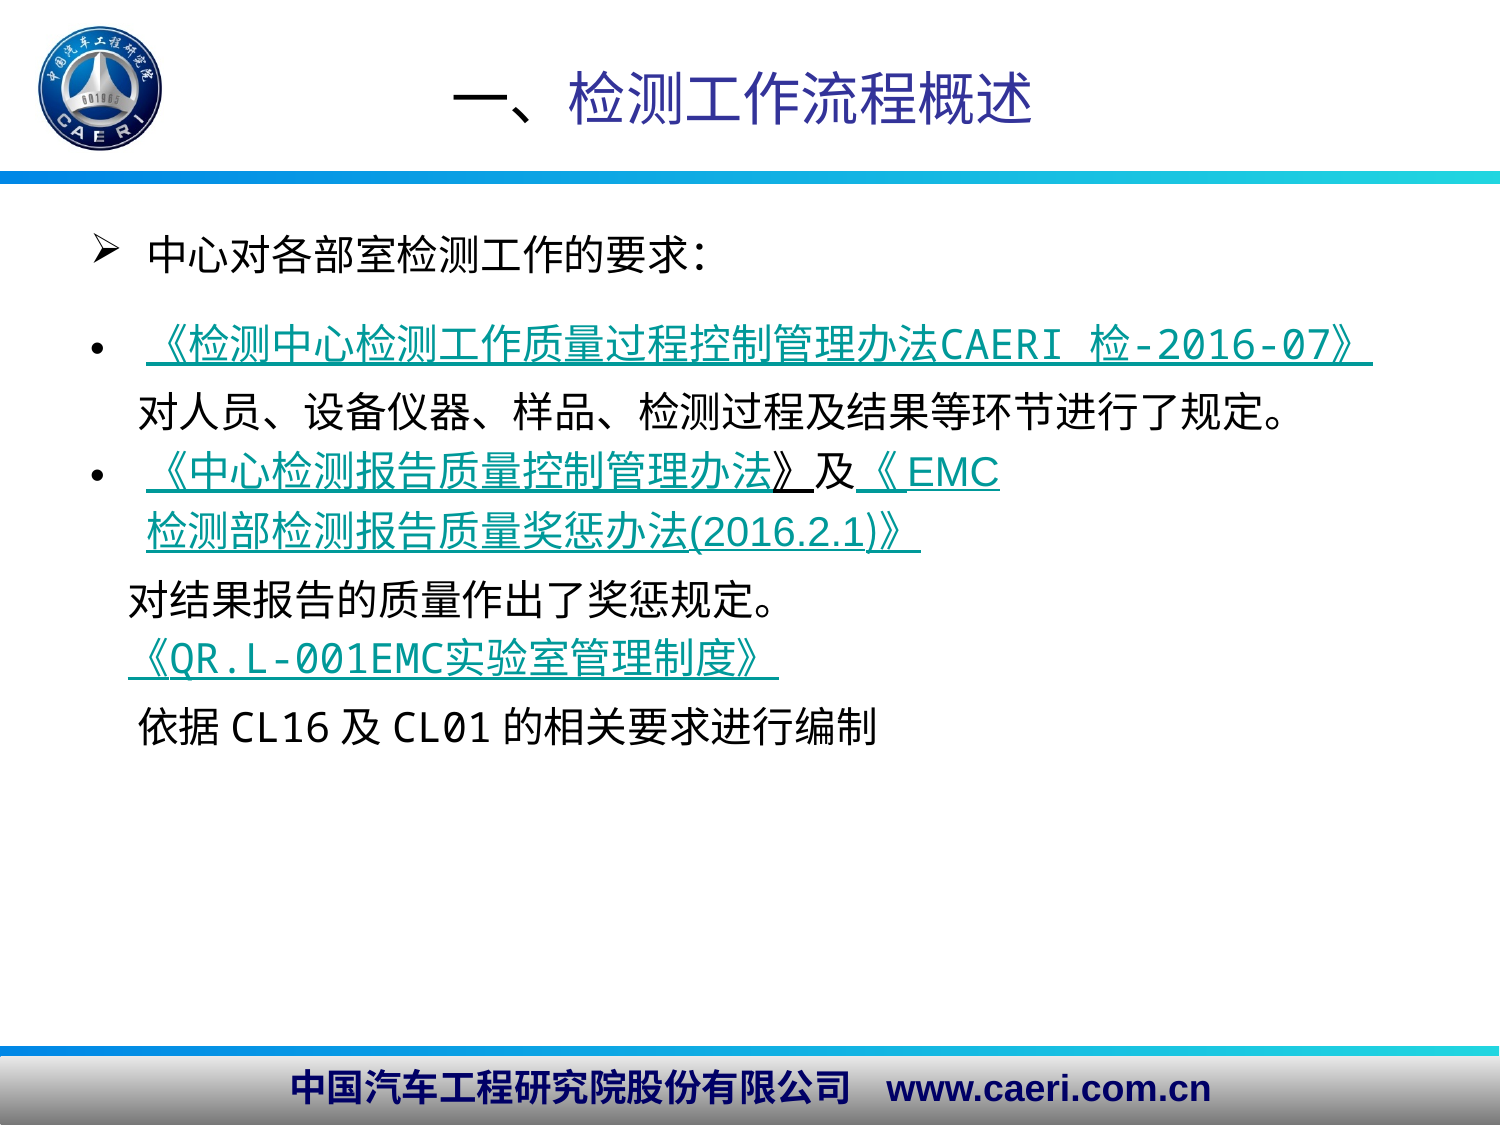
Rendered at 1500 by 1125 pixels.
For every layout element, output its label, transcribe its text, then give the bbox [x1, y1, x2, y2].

picture [35, 148, 164, 153]
list 中心对各部室检测工作的要求： 《检测中心检测工作质量过程控制管理办法CAERI_检-2016-07》 对人员、设备仪器、样品、检测过程及结果等环节进行了规定。 《中心检测报告质量控制管理办法》及《 EMC检测部检测报告质量奖惩办法(2016.2.1)》 对结果报告的质量作出了奖惩规定。 《QR.L-001EMC实验室管理制度》 依据CL16及CL01的相关要求进行编制 [75, 196, 1425, 1035]
title 一、检测工作流程概述 [0, 54, 1486, 148]
picture [35, 23, 164, 54]
